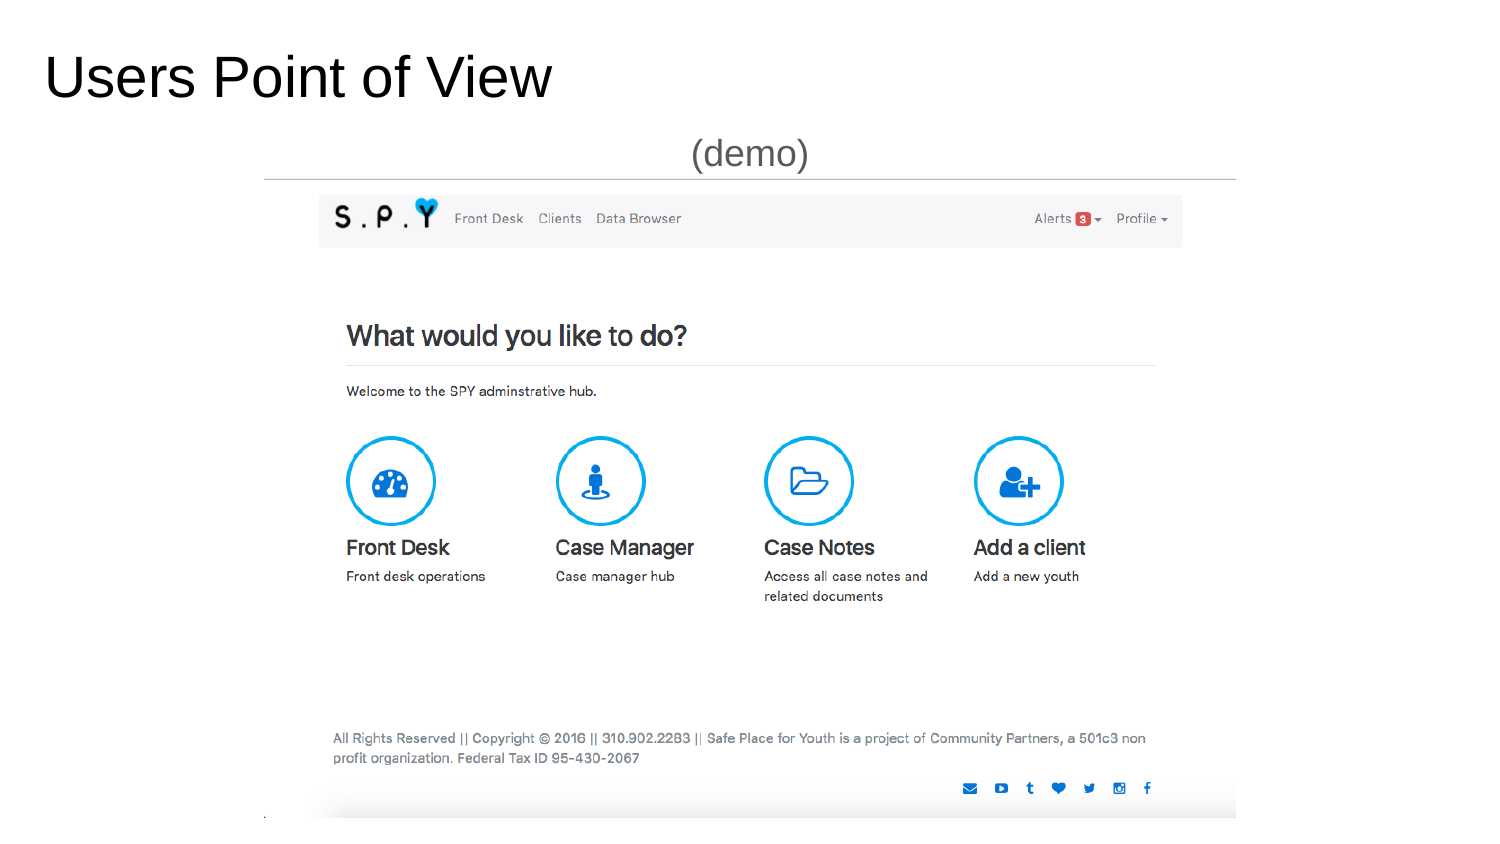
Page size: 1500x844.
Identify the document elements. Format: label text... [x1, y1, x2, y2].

title Users Point of View [29, 24, 908, 118]
list (demo) [263, 107, 1237, 179]
picture [264, 178, 1236, 819]
